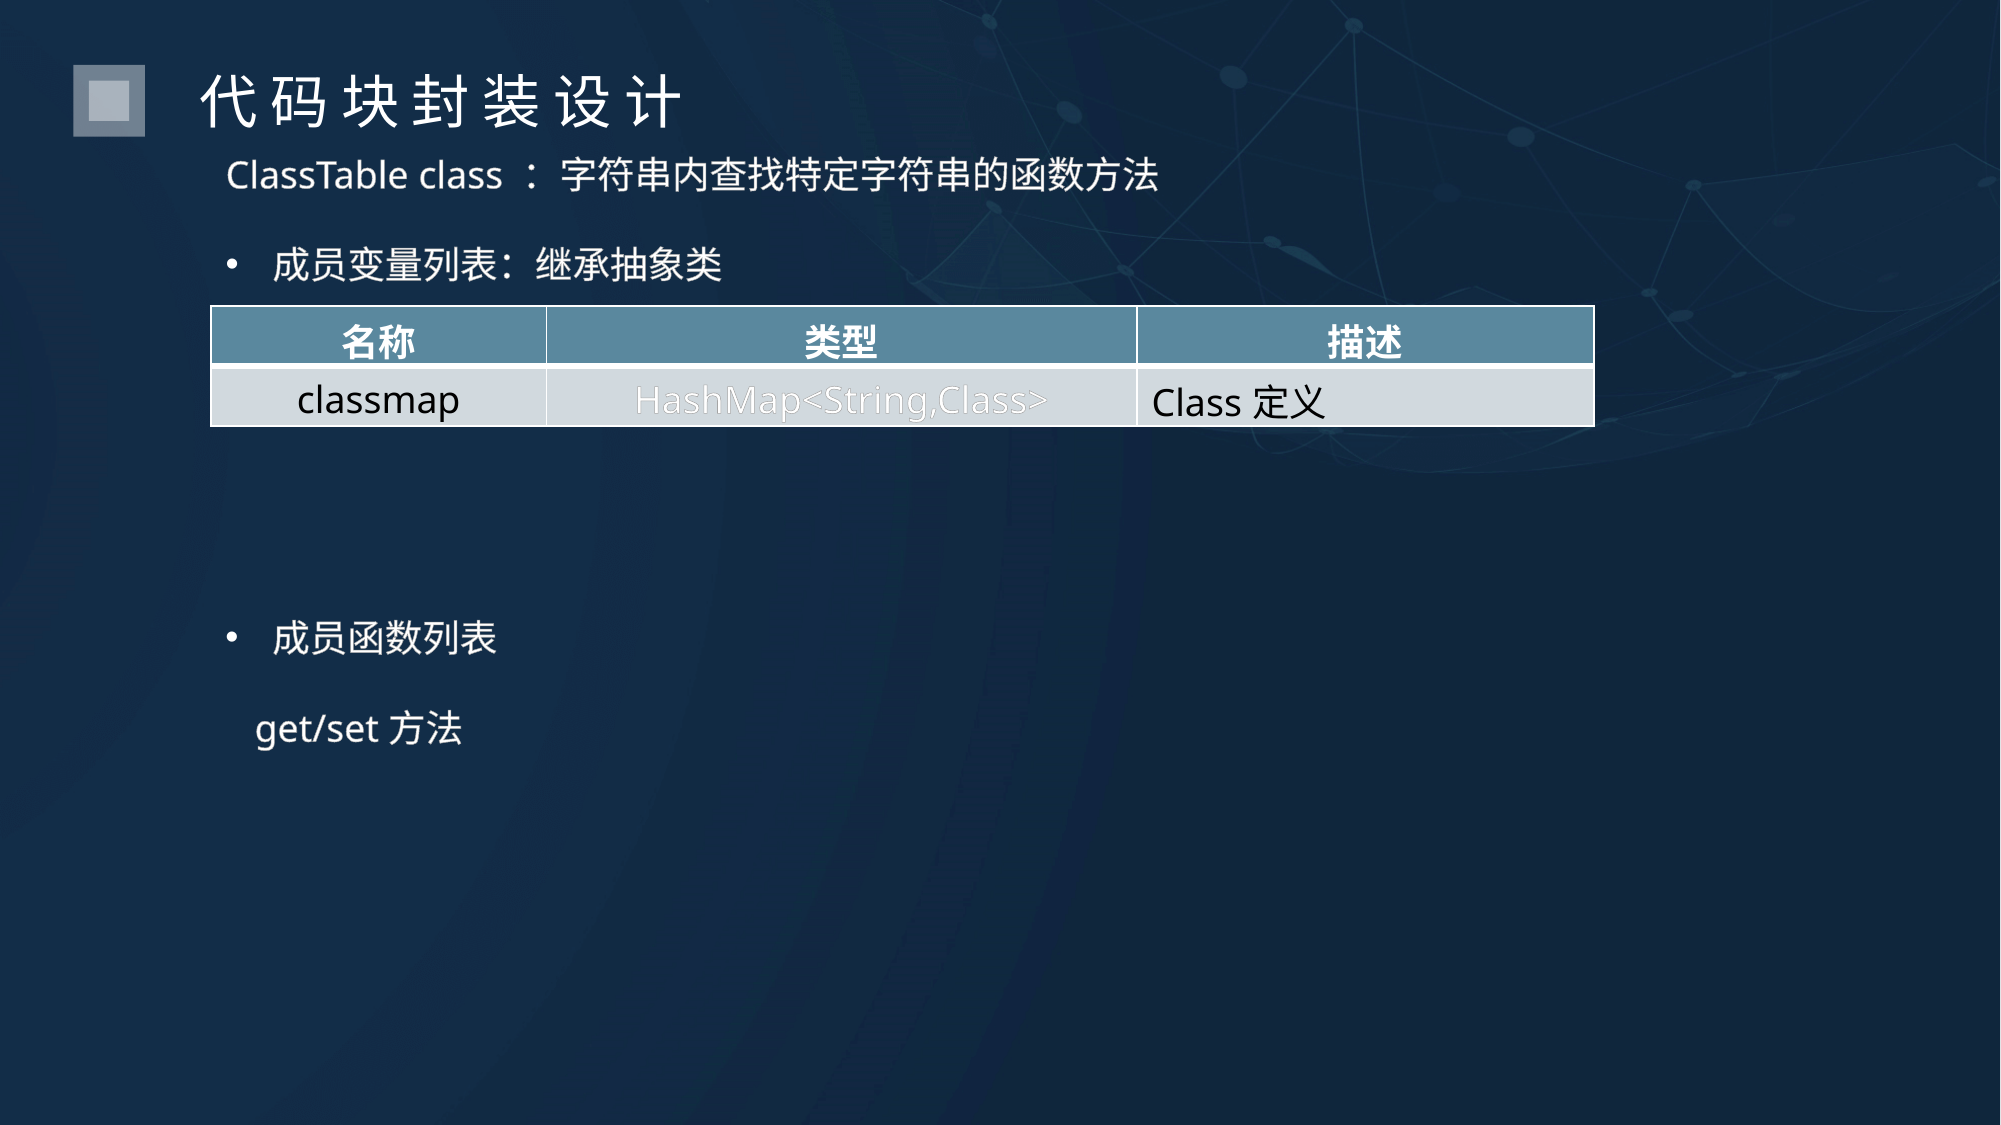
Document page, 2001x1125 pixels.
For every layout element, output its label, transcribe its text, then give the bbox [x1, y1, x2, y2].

table_header 描述 [1138, 307, 1593, 363]
table_header 名称 [212, 307, 546, 363]
picture [0, 0, 2001, 1125]
table_cell Class定义 [1138, 369, 1593, 425]
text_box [73, 64, 145, 137]
table_cell HashMap<String,Class> [547, 369, 1136, 425]
text_box 代码块封装设计 [185, 57, 846, 143]
table_cell classmap [212, 369, 546, 425]
text_box ClassTable class ：字符串内查找特定字符串的函数方法 成员变量列表：继承抽象类 [210, 143, 1785, 294]
table_header 类型 [547, 307, 1136, 363]
text_box 成员函数列表 get/set方法 [210, 606, 1848, 757]
